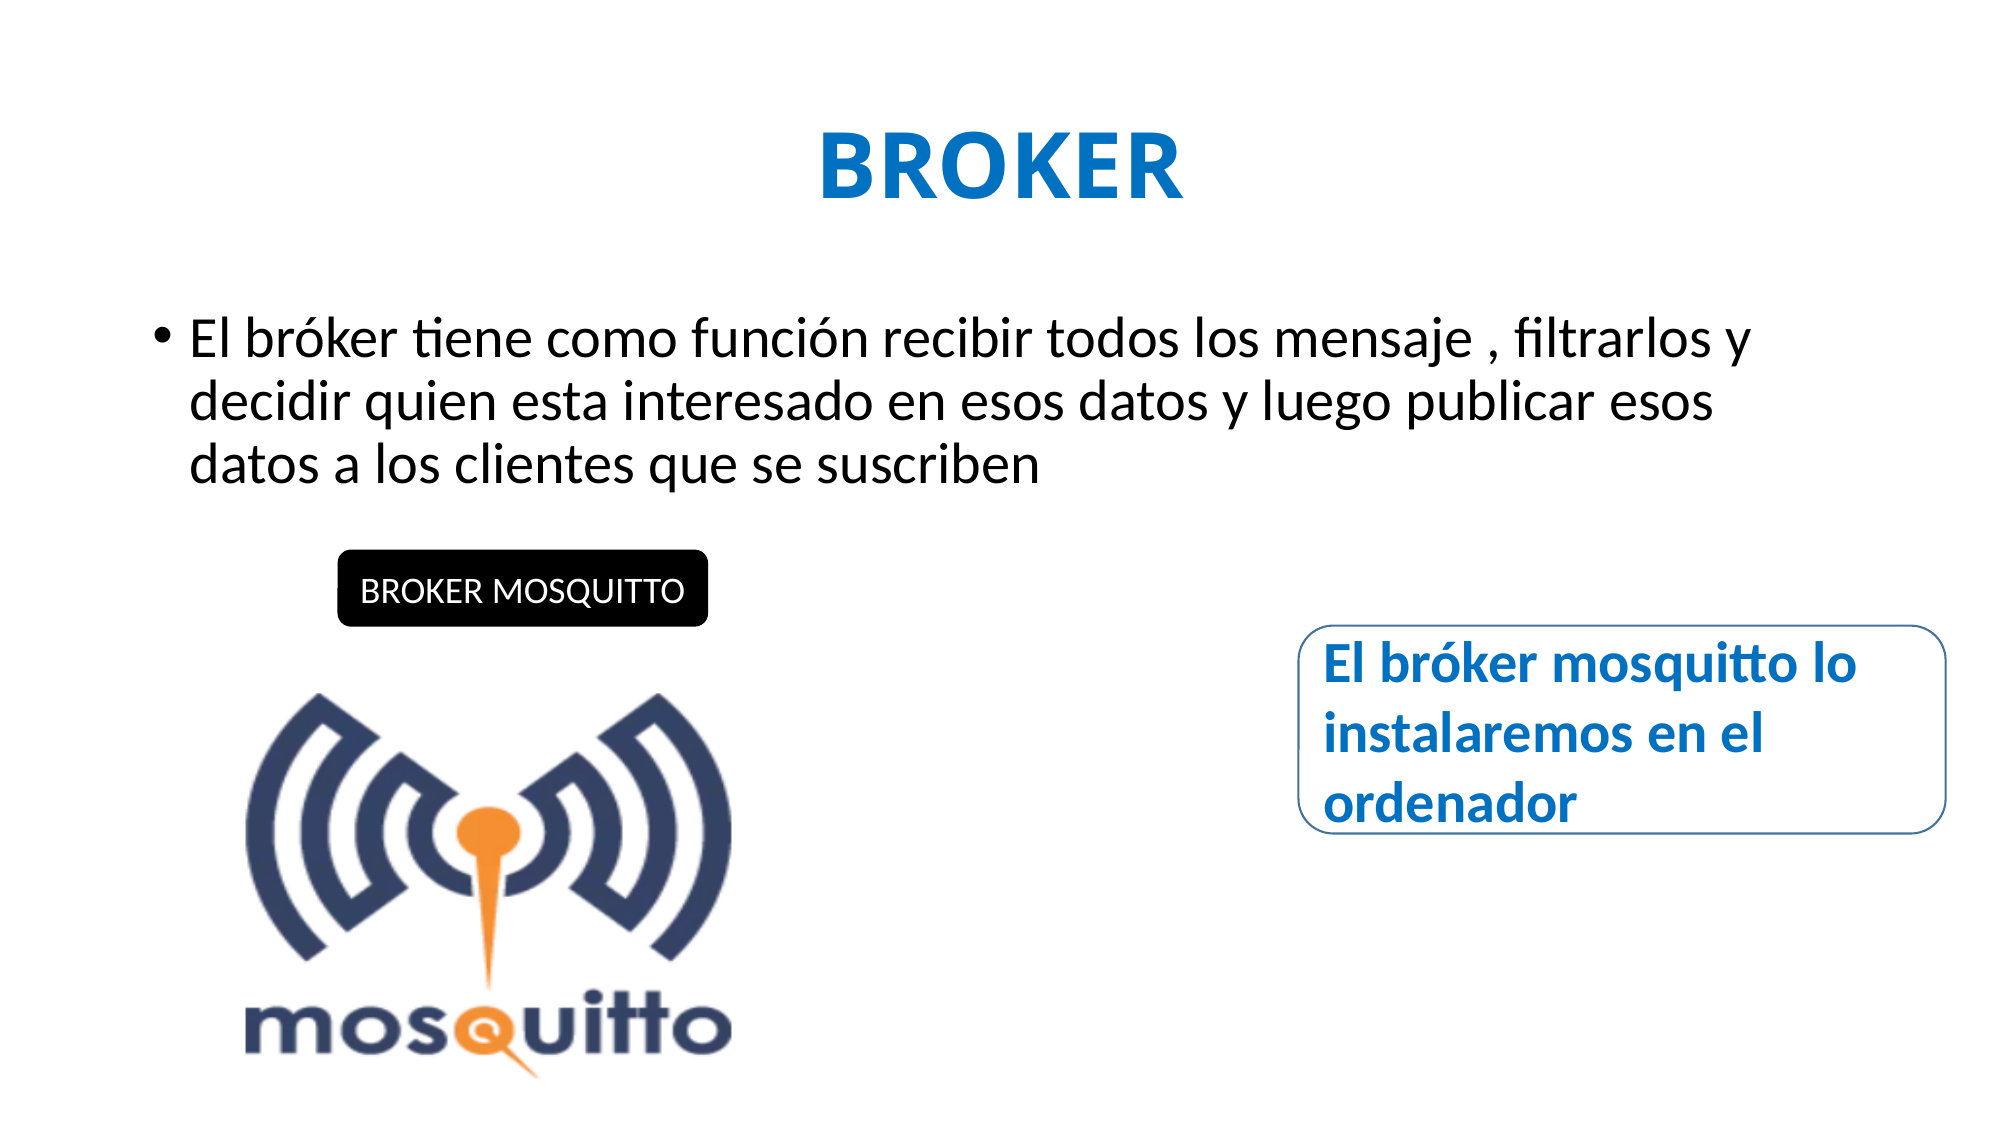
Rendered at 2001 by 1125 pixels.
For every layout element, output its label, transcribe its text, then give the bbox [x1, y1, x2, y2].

text_box BROKER MOSQUITTO [337, 549, 709, 627]
text_box El bróker mosquitto lo instalaremos en el ordenador [1297, 624, 1947, 835]
title BROKER [137, 59, 1863, 278]
picture [182, 656, 823, 1080]
list El bróker tiene como función recibir todos los mensaje , filtrarlos y decidir quien esta interesado en esos datos y luego publicar esos datos a los clientes que se suscriben [137, 299, 1863, 1014]
